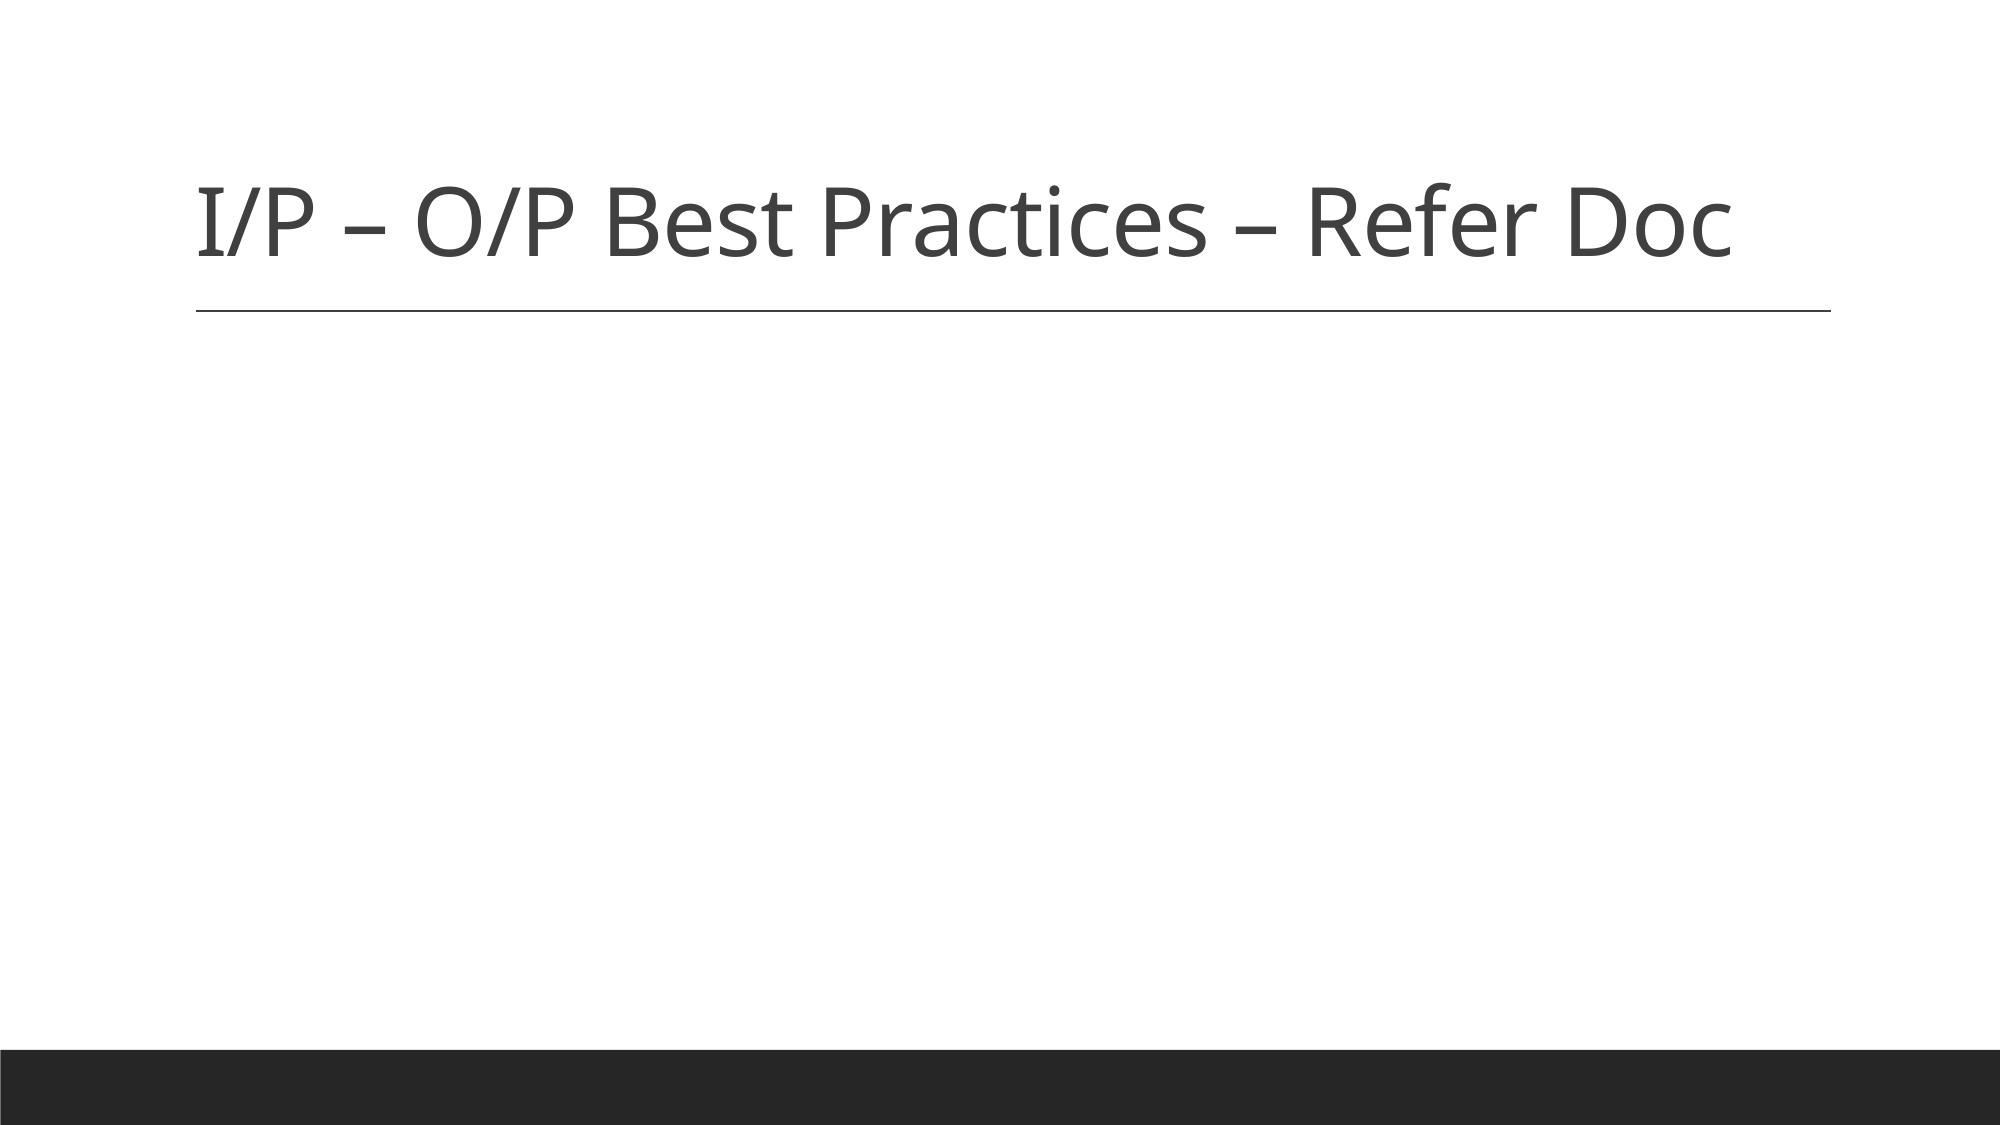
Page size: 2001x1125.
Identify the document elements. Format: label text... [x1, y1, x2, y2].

title I/P – O/P Best Practices – Refer Doc [180, 47, 1830, 285]
